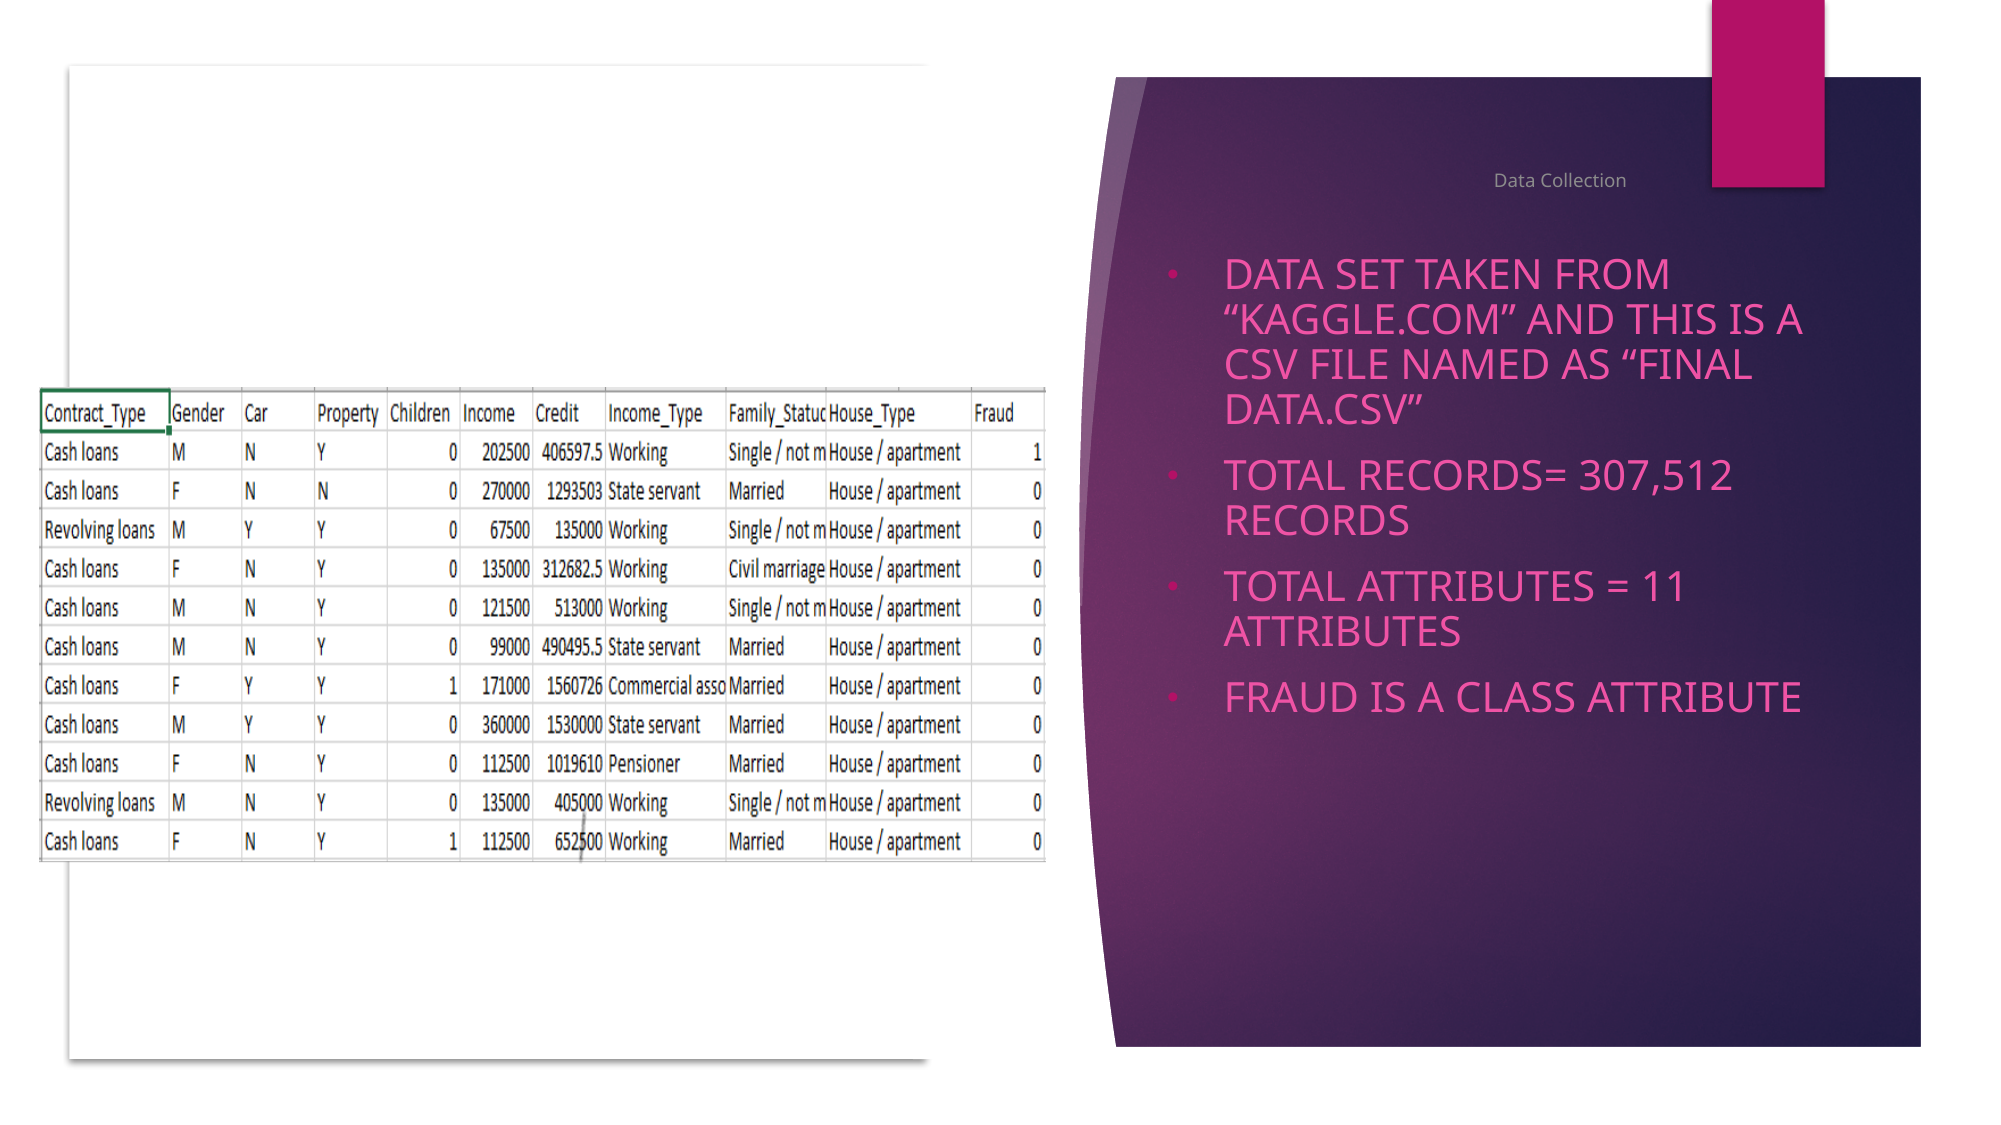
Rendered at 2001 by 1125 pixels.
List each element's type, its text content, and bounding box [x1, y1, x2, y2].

subtitle Data Collection Data set taken from “Kaggle.com” and this is a csv file named as “Final Data.csv” Total Records= 307,512 records Total Attributes = 11 Attributes Fraud is a Class Attribute [1152, 164, 1894, 1020]
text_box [69, 64, 1128, 1060]
picture [38, 387, 1046, 866]
